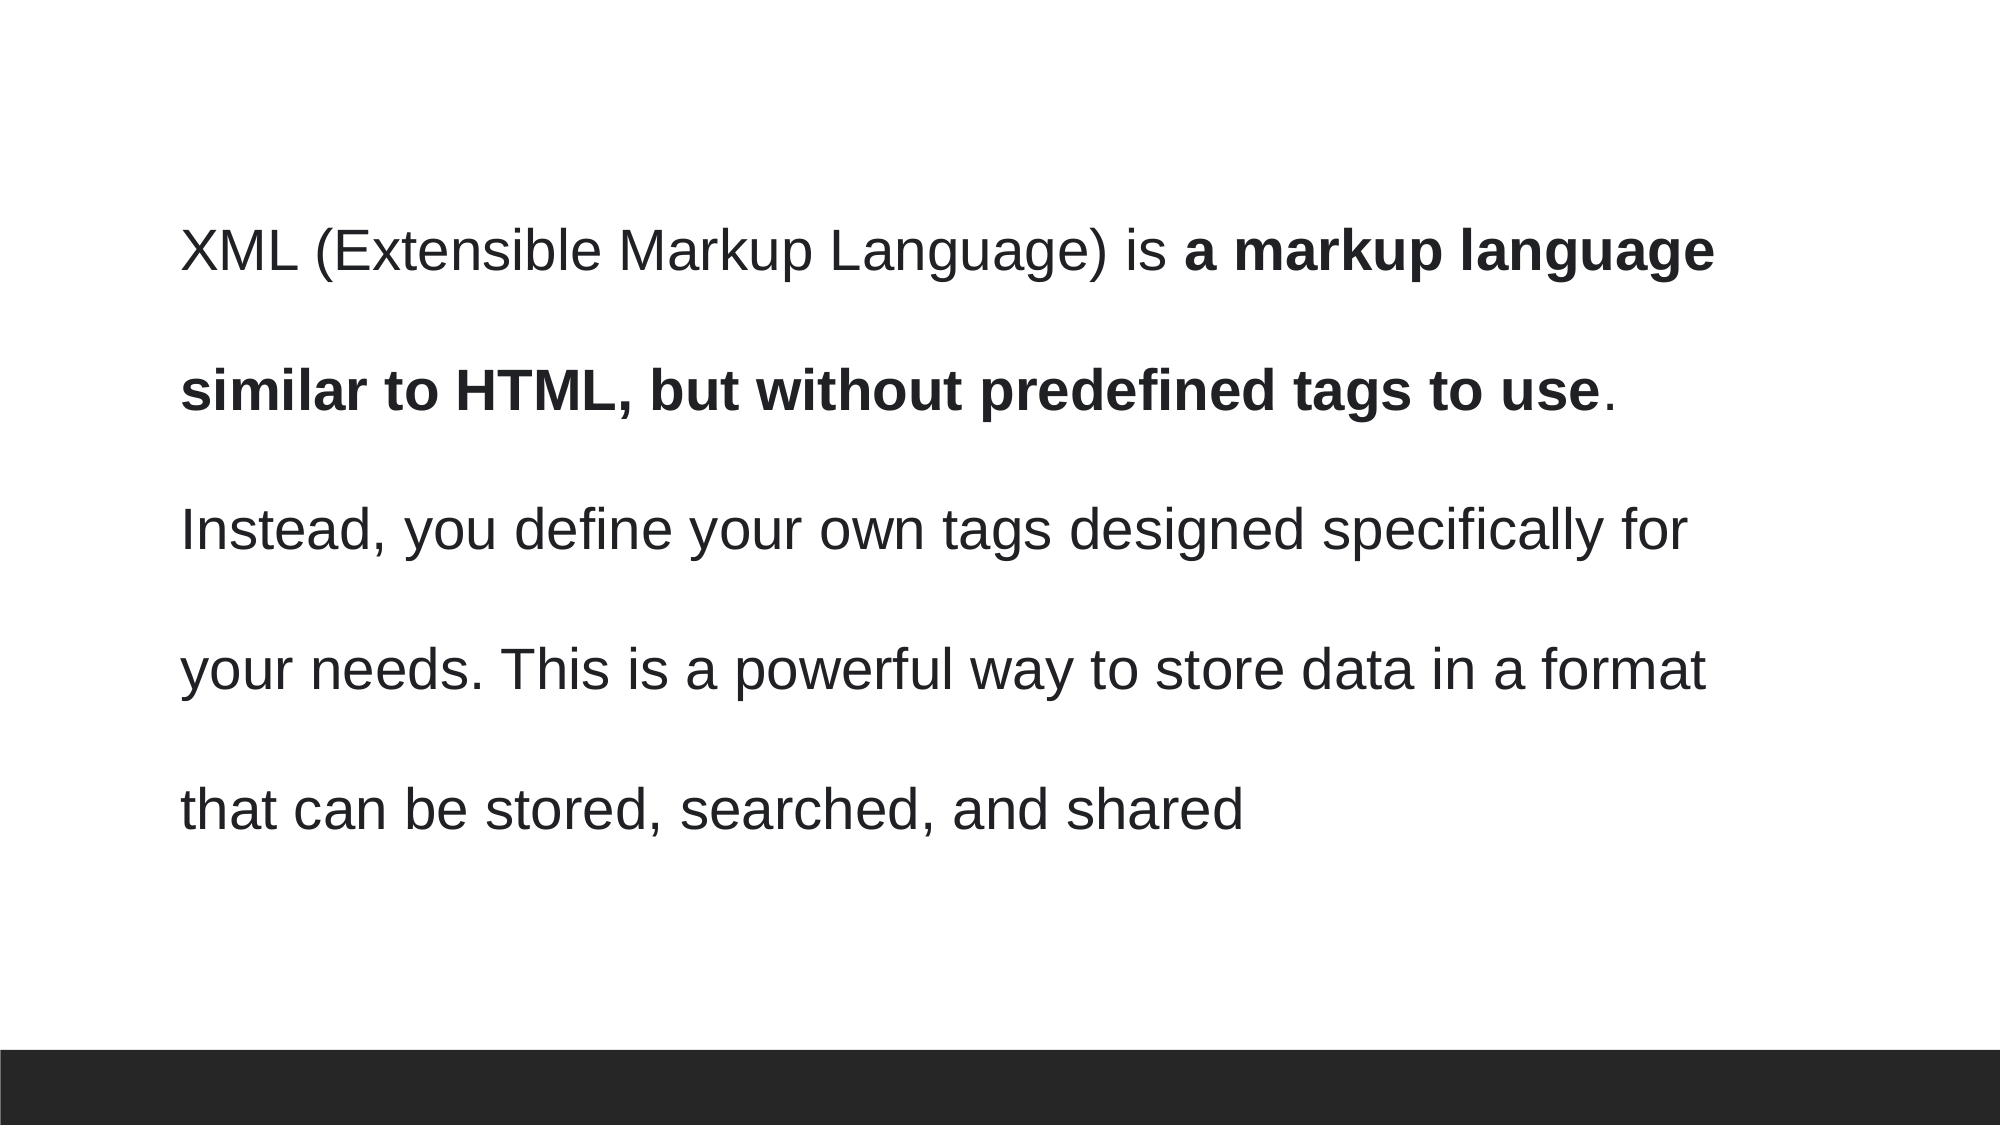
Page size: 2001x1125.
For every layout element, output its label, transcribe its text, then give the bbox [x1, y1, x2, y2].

text_box XML (Extensible Markup Language) is a markup language similar to HTML, but without predefined tags to use. Instead, you define your own tags designed specifically for your needs. This is a powerful way to store data in a format that can be stored, searched, and shared [165, 134, 1811, 849]
